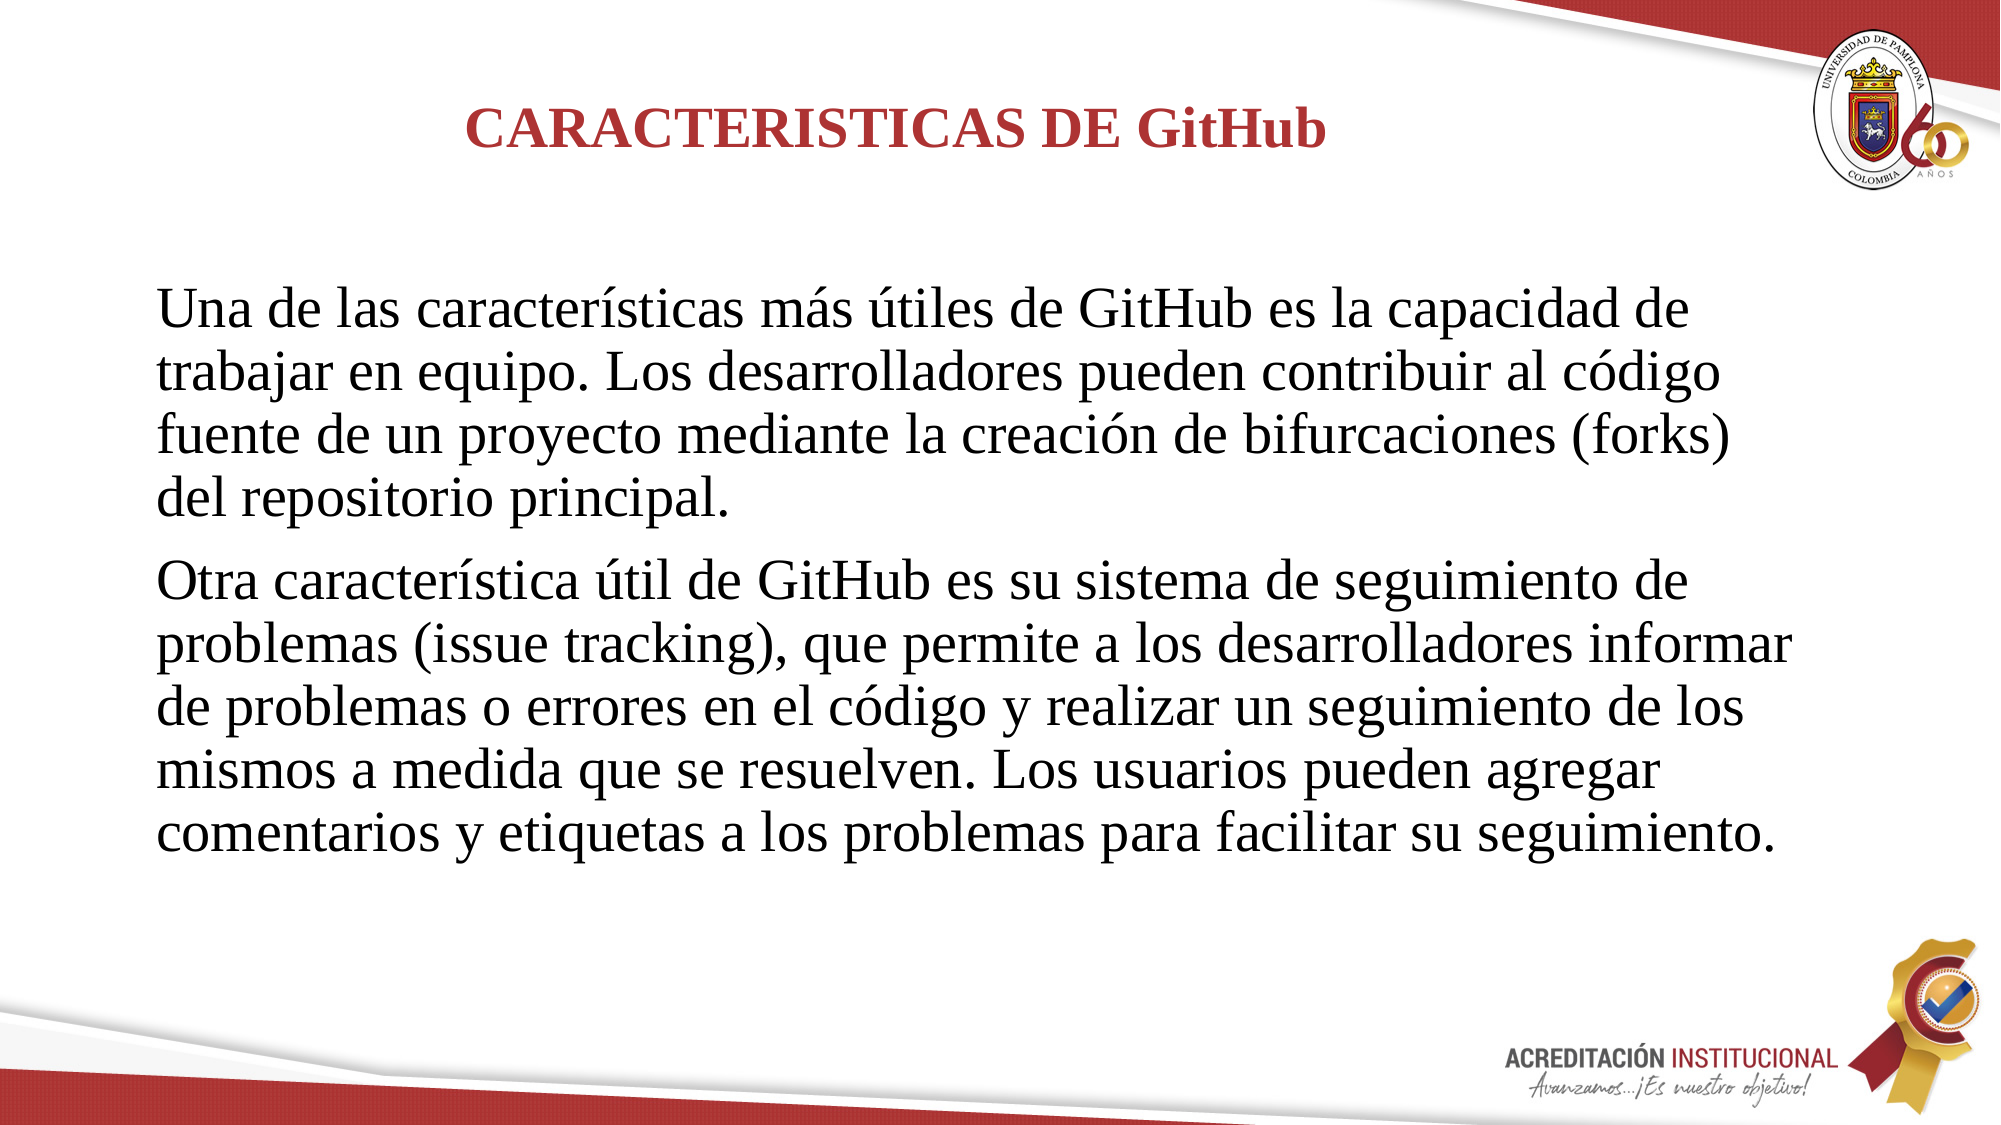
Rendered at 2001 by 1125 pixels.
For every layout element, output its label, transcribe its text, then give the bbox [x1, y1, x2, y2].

picture [0, 0, 2000, 1125]
list Una de las características más útiles de GitHub es la capacidad de trabajar en equipo. Los desarrolladores pueden contribuir al código fuente de un proyecto mediante la creación de bifurcaciones (forks) del repositorio principal. Otra característica útil de GitHub es su sistema de seguimiento de problemas (issue tracking), que permite a los desarrolladores informar de problemas o errores en el código y realizar un seguimiento de los mismos a medida que se resuelven. Los usuarios pueden agregar comentarios y etiquetas a los problemas para facilitar su seguimiento. [141, 269, 1815, 987]
title CARACTERISTICAS DE GitHub [33, 26, 1759, 188]
